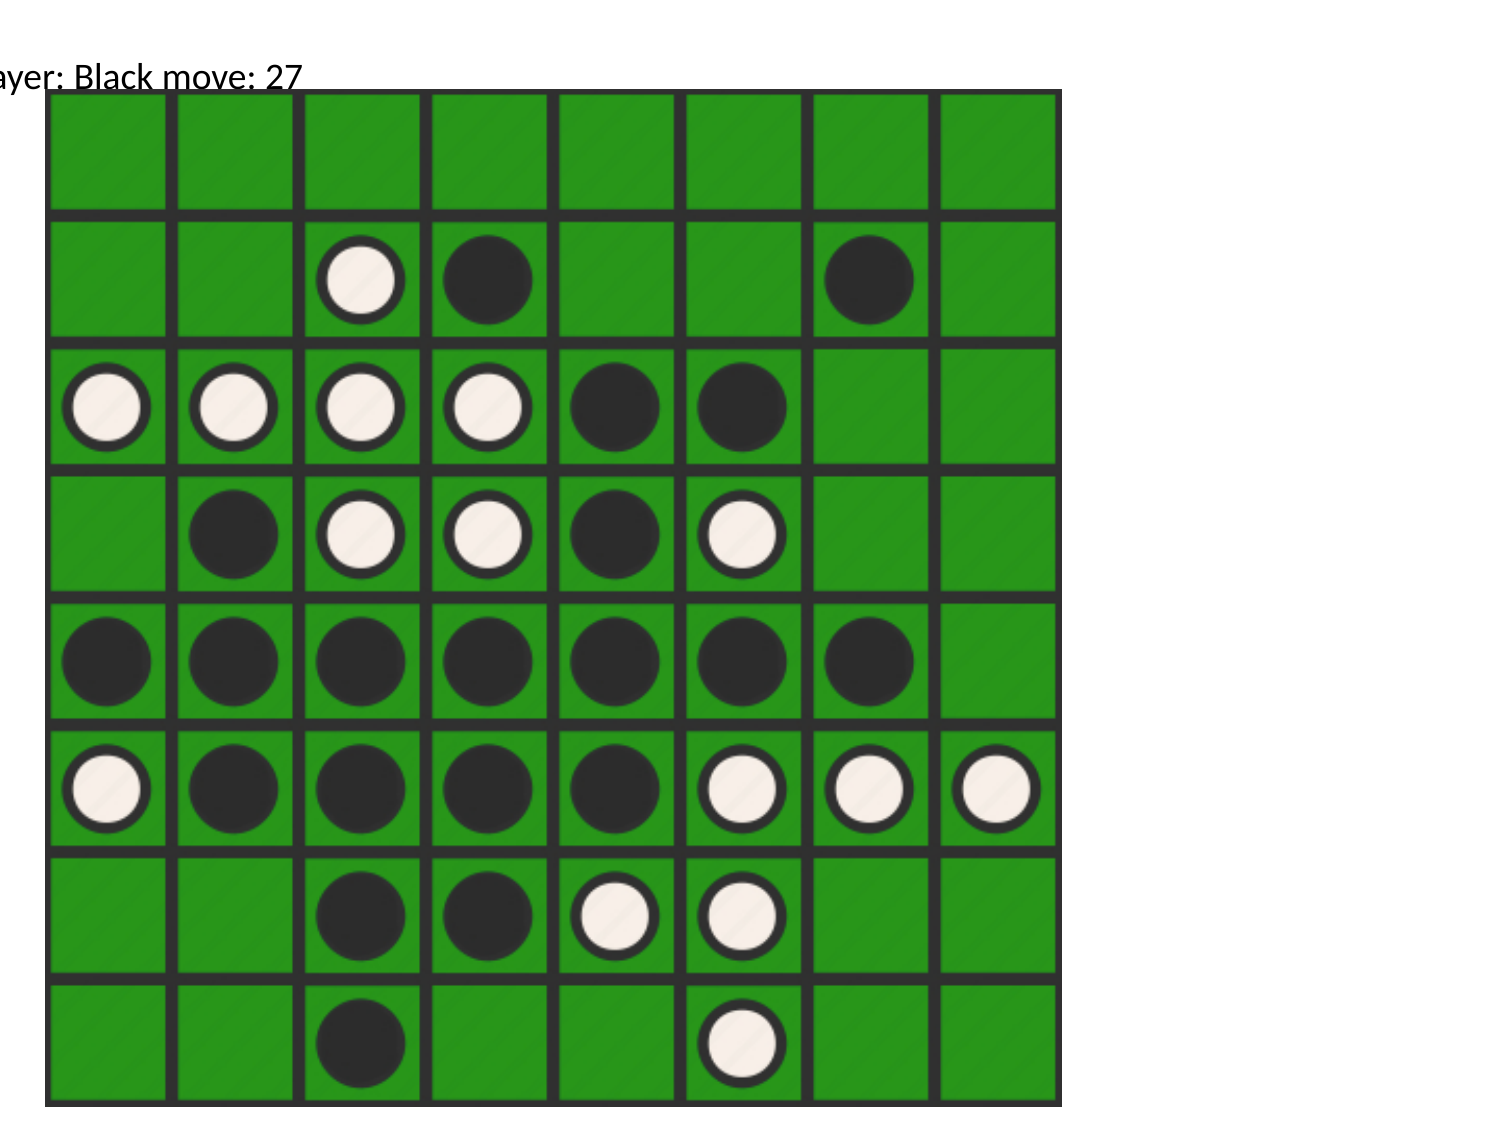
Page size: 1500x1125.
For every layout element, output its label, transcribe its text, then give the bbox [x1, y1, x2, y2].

text_box turn: 31 player: Black move: 27 [0, 44, 319, 105]
picture [44, 89, 1062, 1107]
